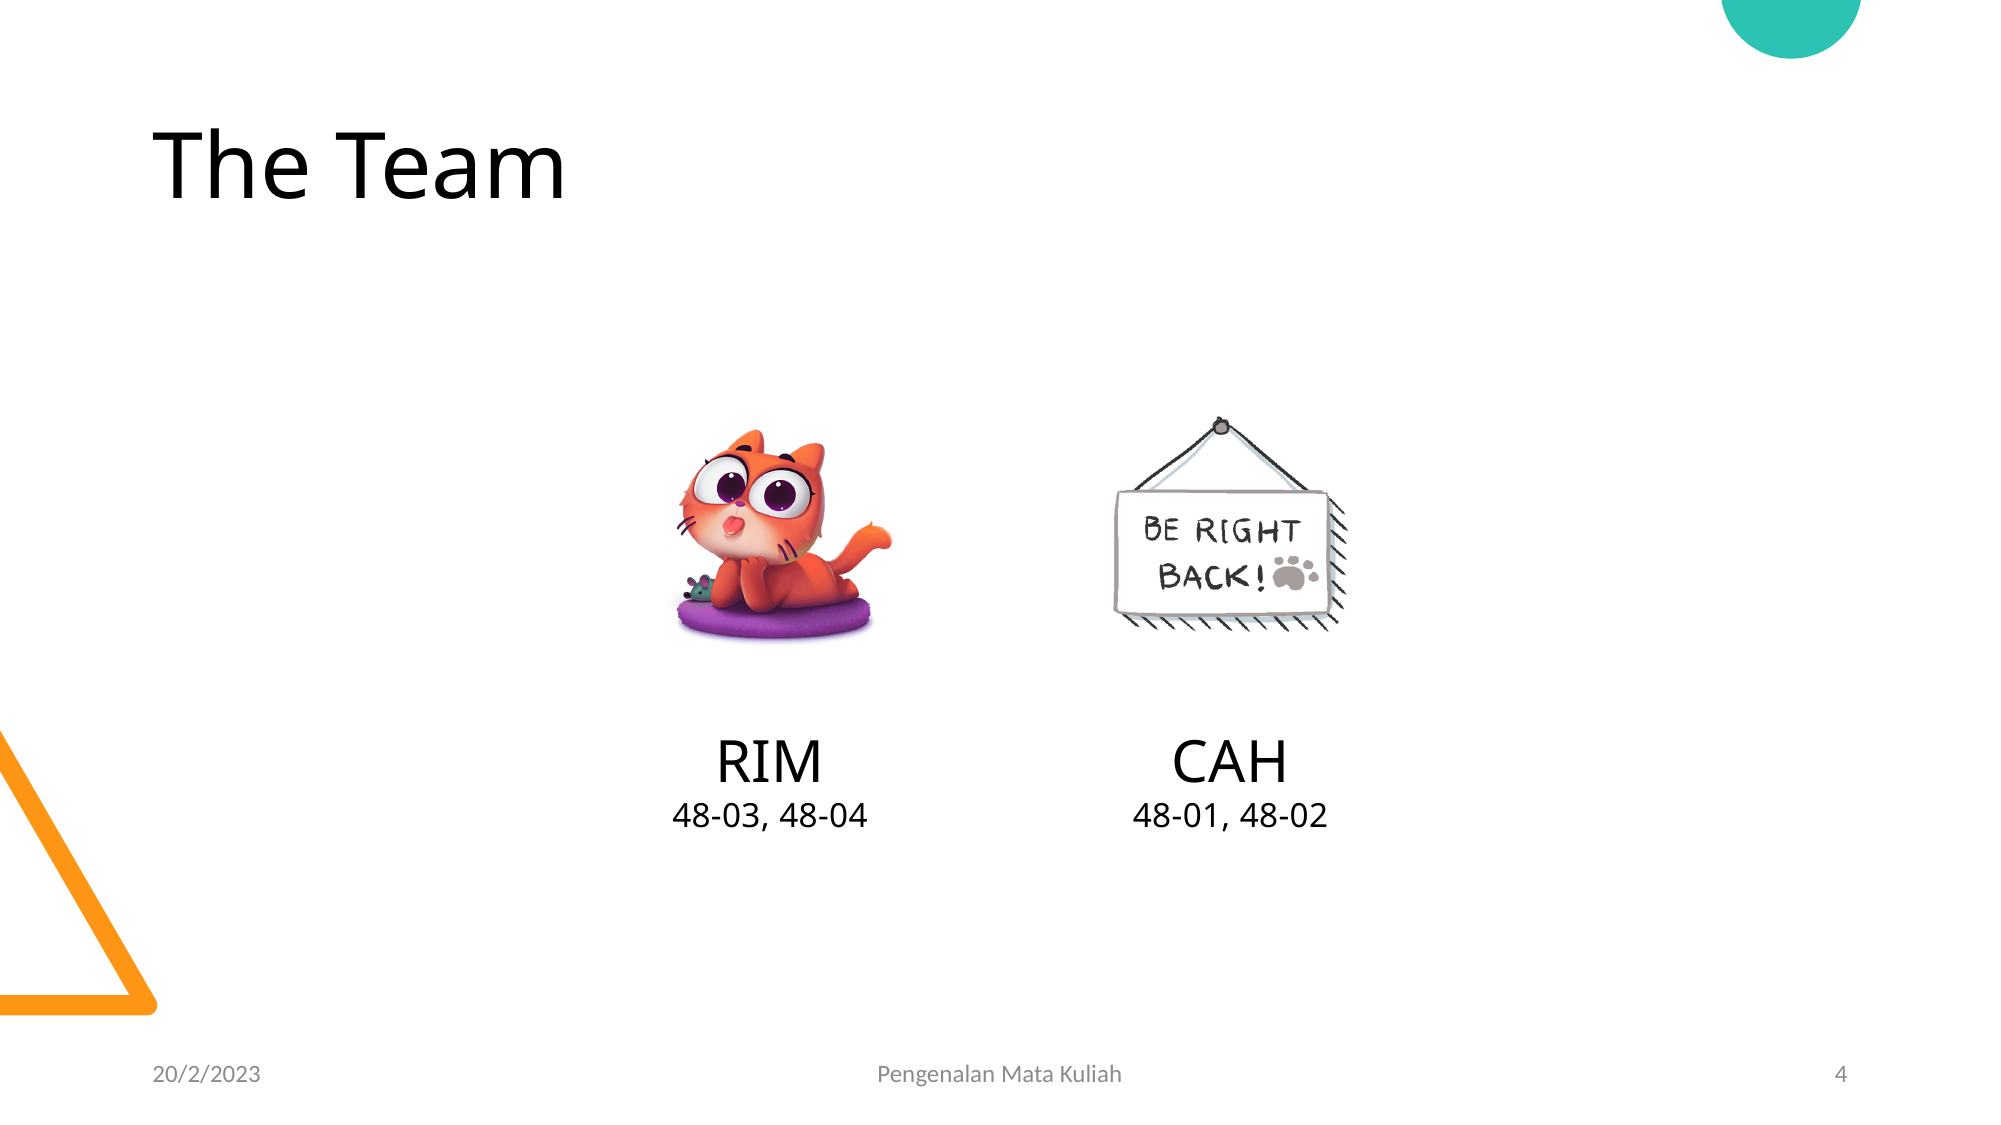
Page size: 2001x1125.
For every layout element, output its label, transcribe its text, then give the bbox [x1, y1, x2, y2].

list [64, 239, 1937, 954]
slide_number 4 [1412, 1042, 1863, 1103]
title The Team [137, 59, 1863, 239]
footer Pengenalan Mata Kuliah [662, 1042, 1338, 1103]
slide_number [137, 1042, 588, 1103]
